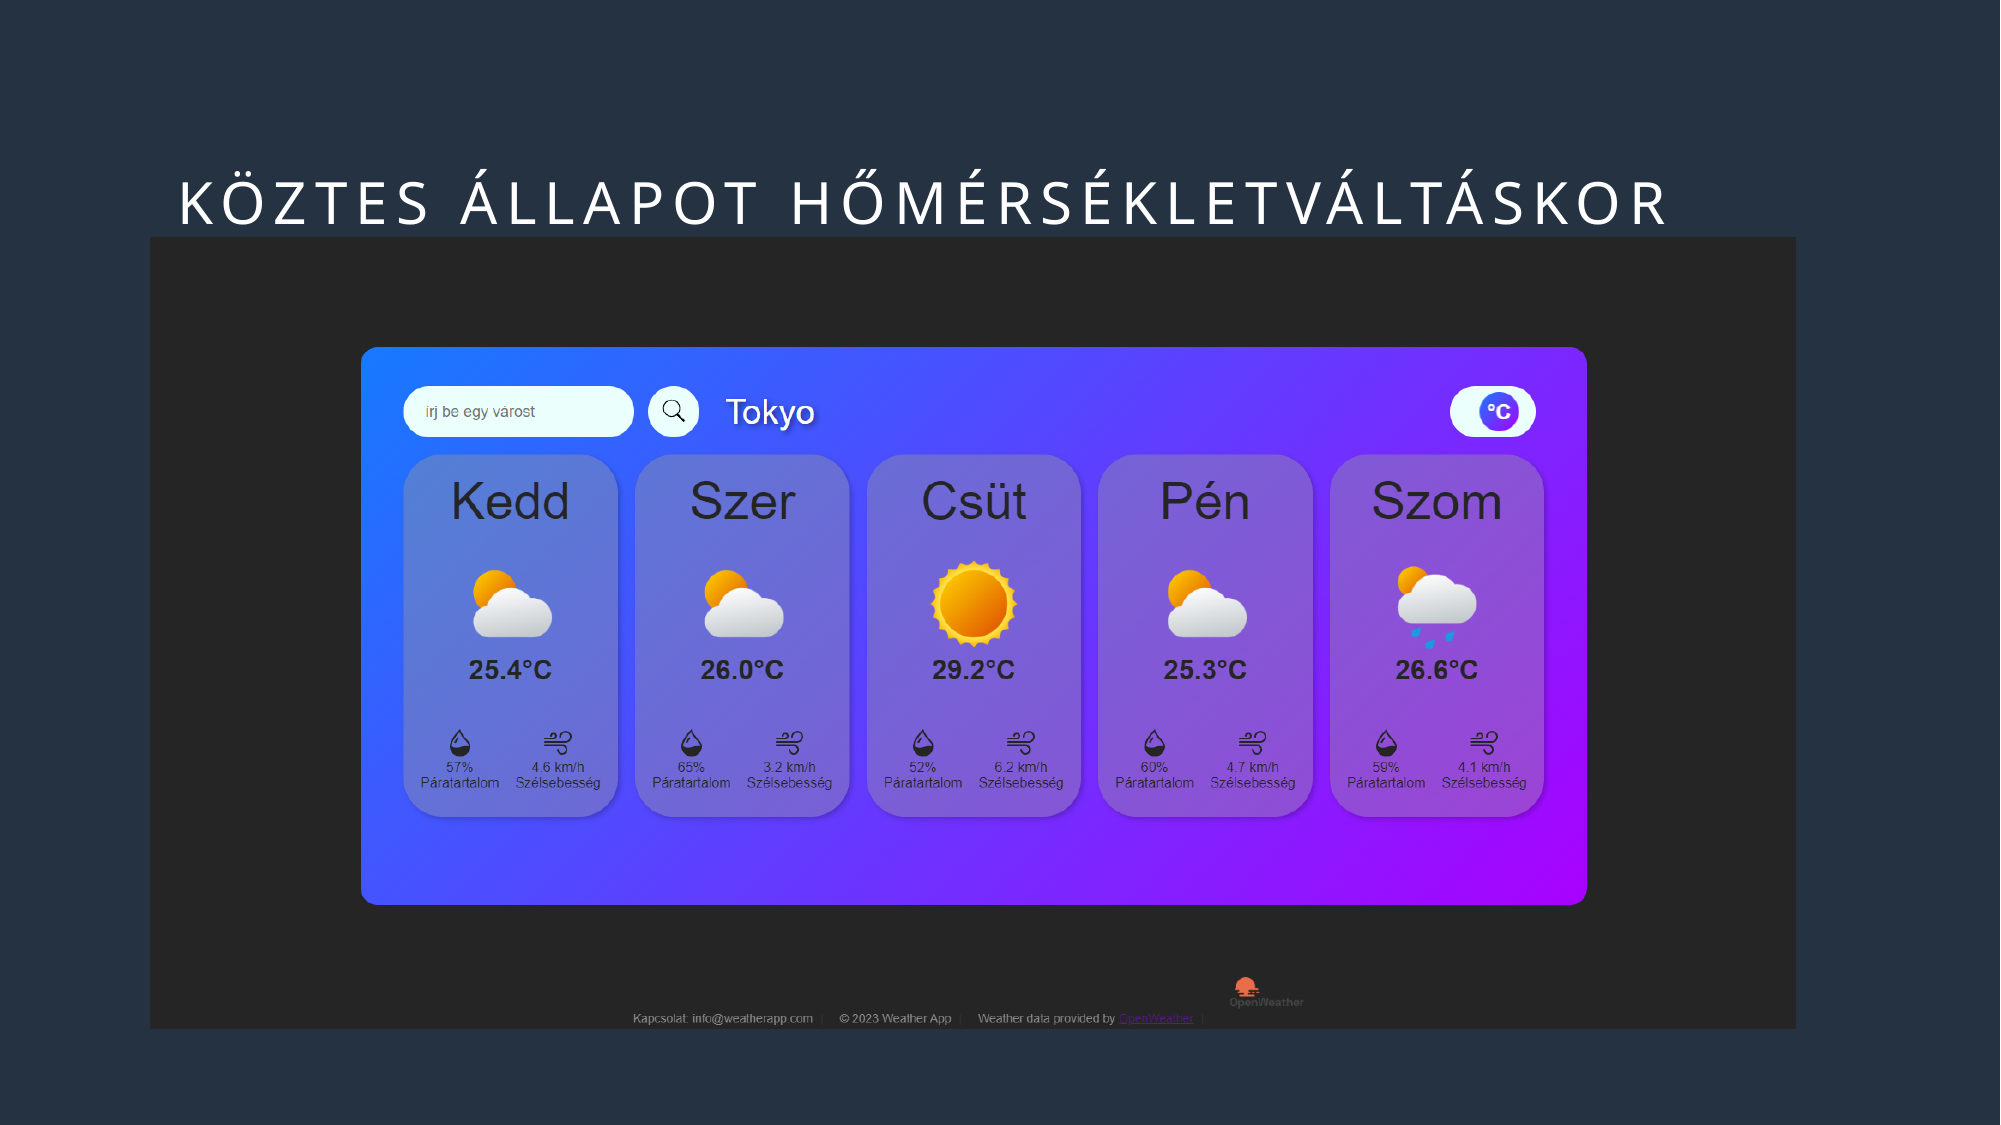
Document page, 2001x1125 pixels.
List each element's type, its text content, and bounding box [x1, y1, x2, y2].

title Köztes állapot hőmérsékletváltáskor [177, 165, 1822, 274]
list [150, 236, 1796, 1029]
